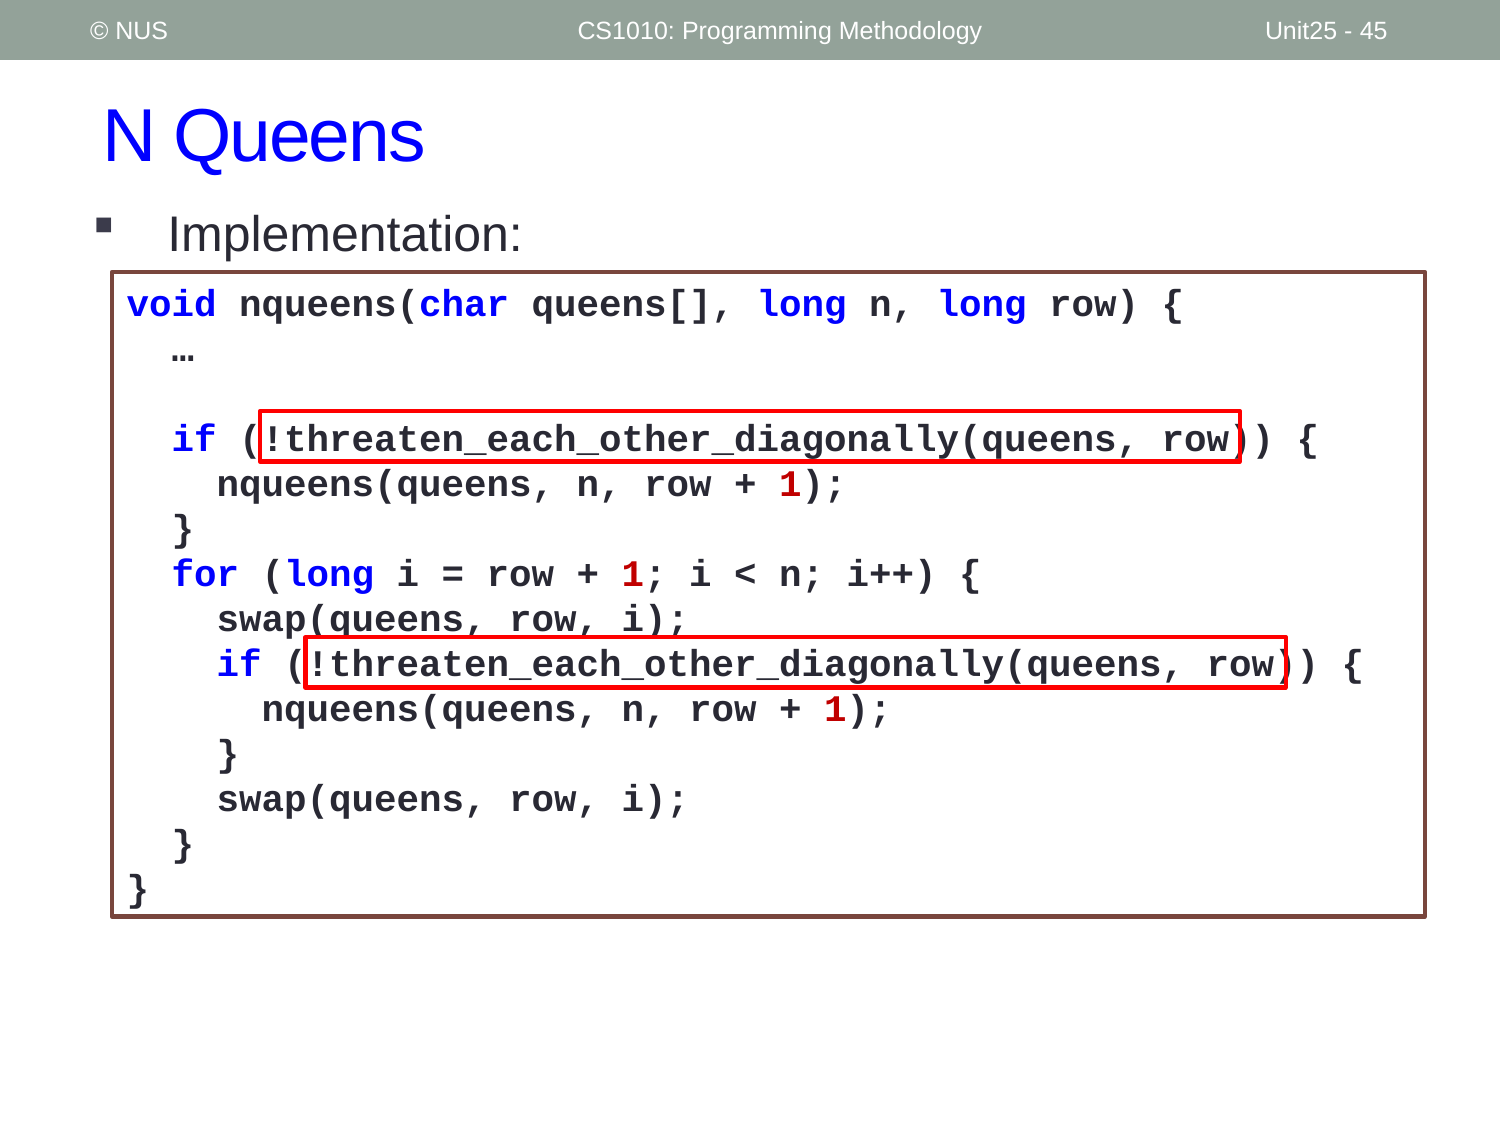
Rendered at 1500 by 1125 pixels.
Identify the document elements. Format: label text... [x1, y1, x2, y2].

text_box [303, 635, 1288, 690]
footer CS1010: Programming Methodology [562, 3, 1238, 57]
text_box Implementation: [77, 193, 1382, 1076]
slide_number Unit25 - 45 [1250, 3, 1425, 57]
text_box [258, 409, 1242, 464]
slide_number © NUS [75, 3, 550, 57]
text_box void nqueens(char queens[], long n, long row) { … if (!threaten_each_other_diagonally(queens, row)) { nqueens(queens, n, row + 1); } for (long i = row + 1; i < n; i++) { swap(queens, row, i); if (!threaten_each_other_diagonally(queens, row)) { nqueens(queens, n, row + 1); } swap(queens, row, i); } } [110, 270, 1427, 919]
title N Queens [87, 62, 1463, 200]
